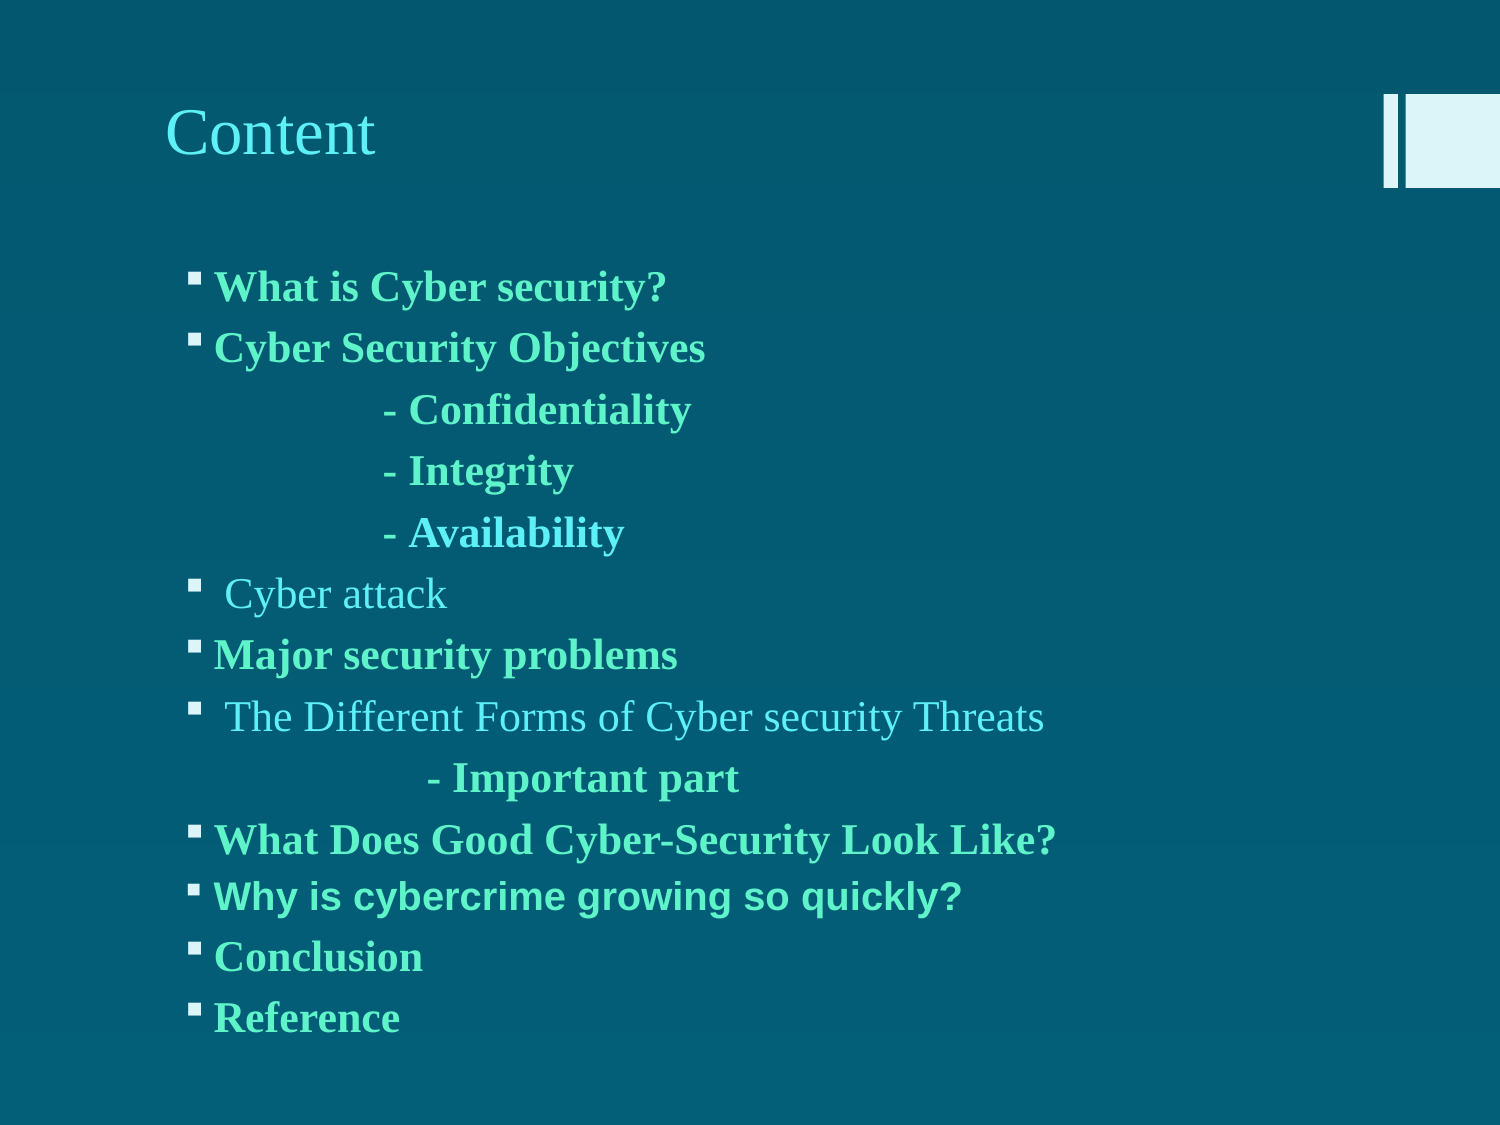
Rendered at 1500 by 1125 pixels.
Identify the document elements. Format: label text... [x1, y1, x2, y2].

list What is Cyber security? Cyber Security Objectives - Confidentiality - Integrity - Availability Cyber attack Major security problems The Different Forms of Cyber security Threats - Important part What Does Good Cyber-Security Look Like? Why is cybercrime growing so quickly? Conclusion Reference [162, 249, 1363, 1056]
title Content [150, 62, 1350, 175]
